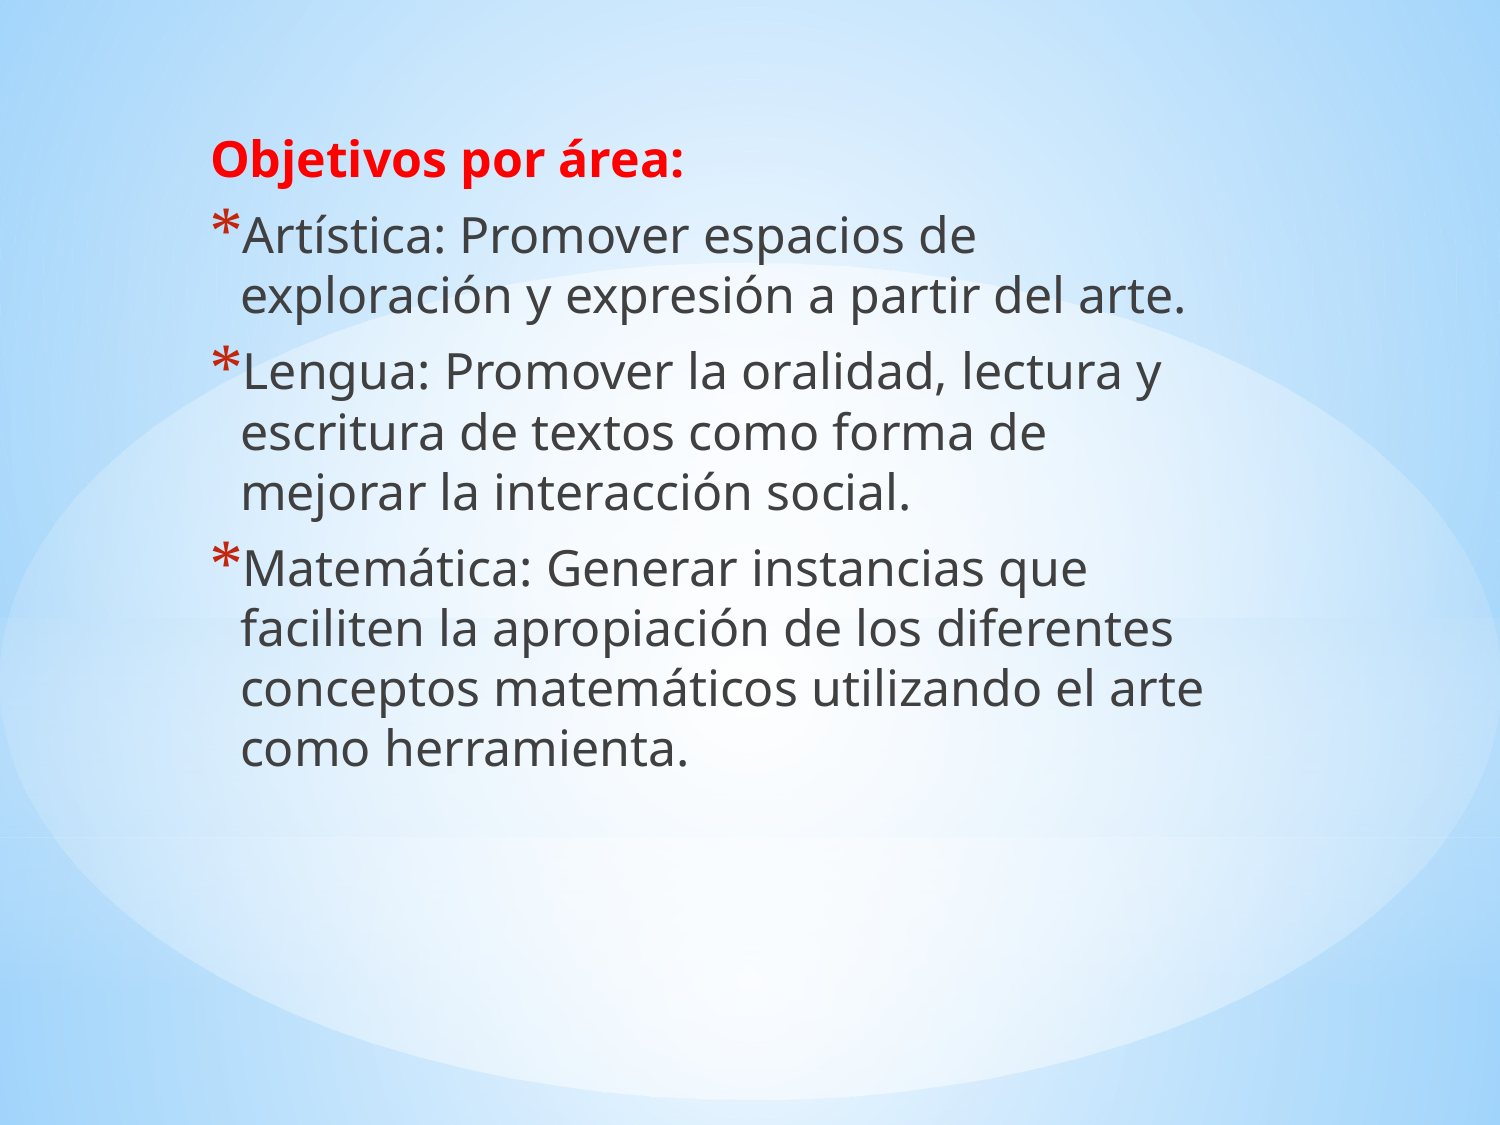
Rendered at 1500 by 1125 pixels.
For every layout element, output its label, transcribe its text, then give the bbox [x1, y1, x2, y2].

list Objetivos por área: Artística: Promover espacios de exploración y expresión a partir del arte. Lengua: Promover la oralidad, lectura y escritura de textos como forma de mejorar la interacción social. Matemática: Generar instancias que faciliten la apropiación de los diferentes conceptos matemáticos utilizando el arte como herramienta. [187, 120, 1238, 925]
